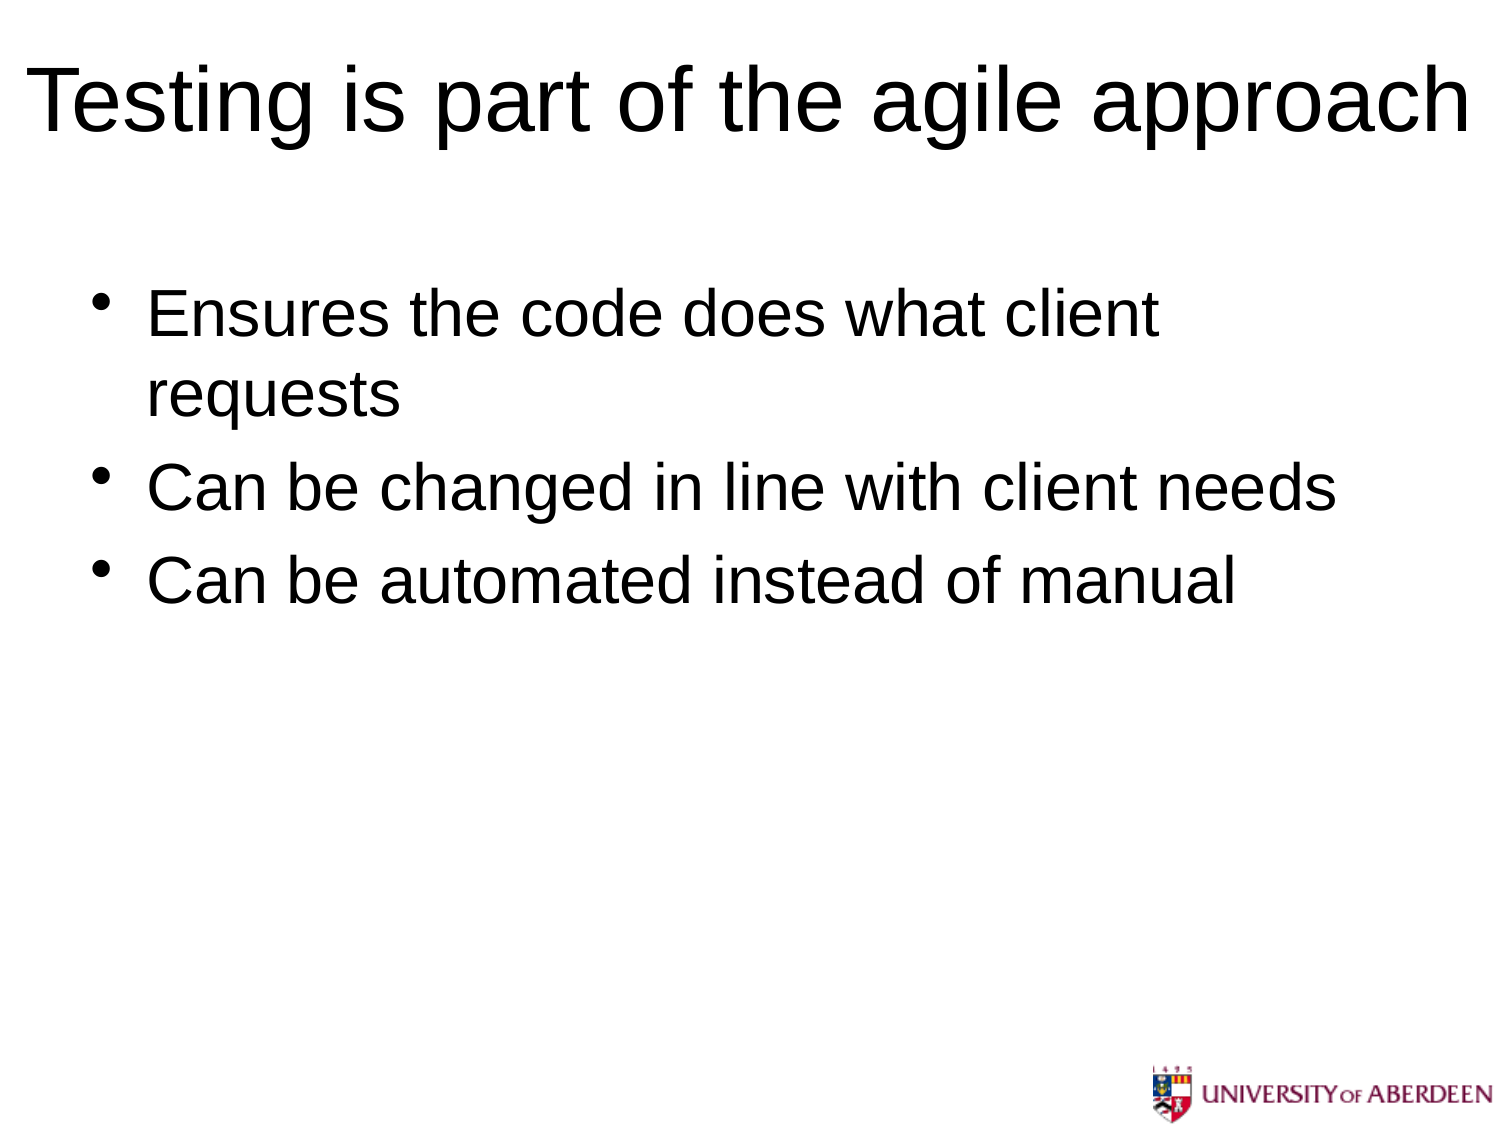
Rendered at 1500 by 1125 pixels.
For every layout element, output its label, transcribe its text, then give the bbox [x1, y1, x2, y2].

title Testing is part of the agile approach [0, 30, 1500, 159]
list Ensures the code does what client requests Can be changed in line with client needs Can be automated instead of manual [74, 262, 1426, 1006]
picture [1153, 1062, 1500, 1125]
